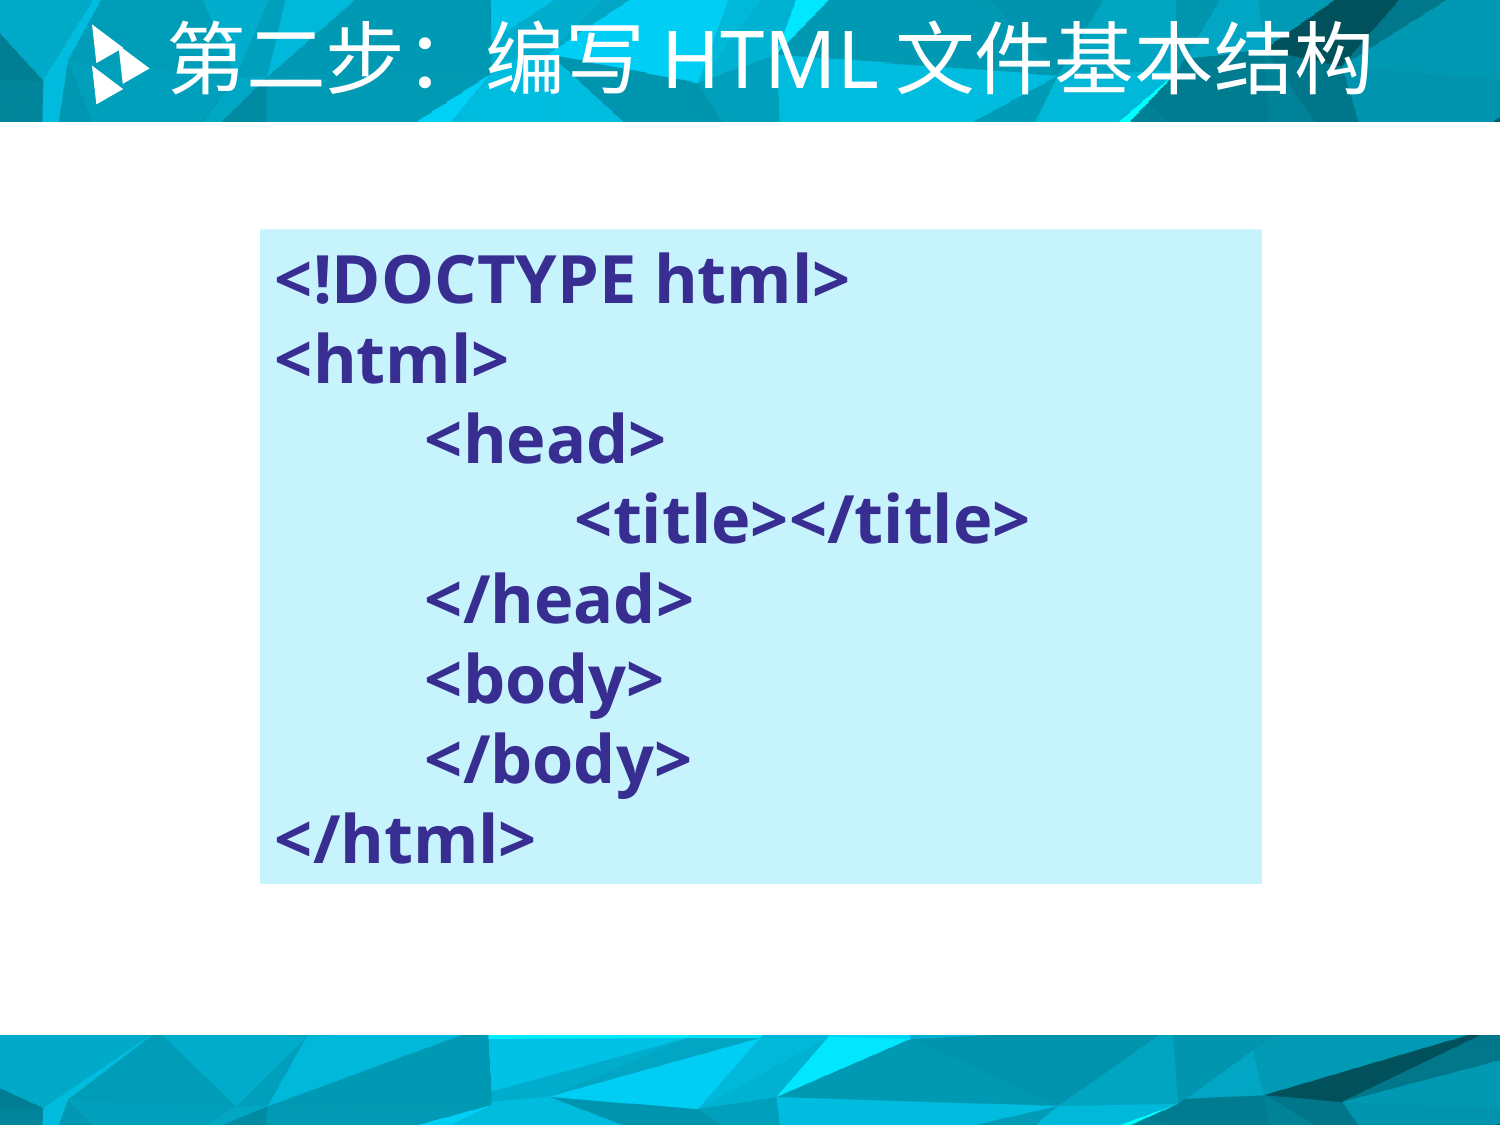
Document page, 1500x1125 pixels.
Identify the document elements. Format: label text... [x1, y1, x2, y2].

title 第二步：编写HTML文件基本结构 [151, 11, 1446, 115]
picture [0, 1035, 1500, 1125]
text_box <!DOCTYPE html> <html> <head> <title></title> </head> <body> </body> </html> [260, 229, 1262, 884]
picture [0, 0, 1500, 122]
